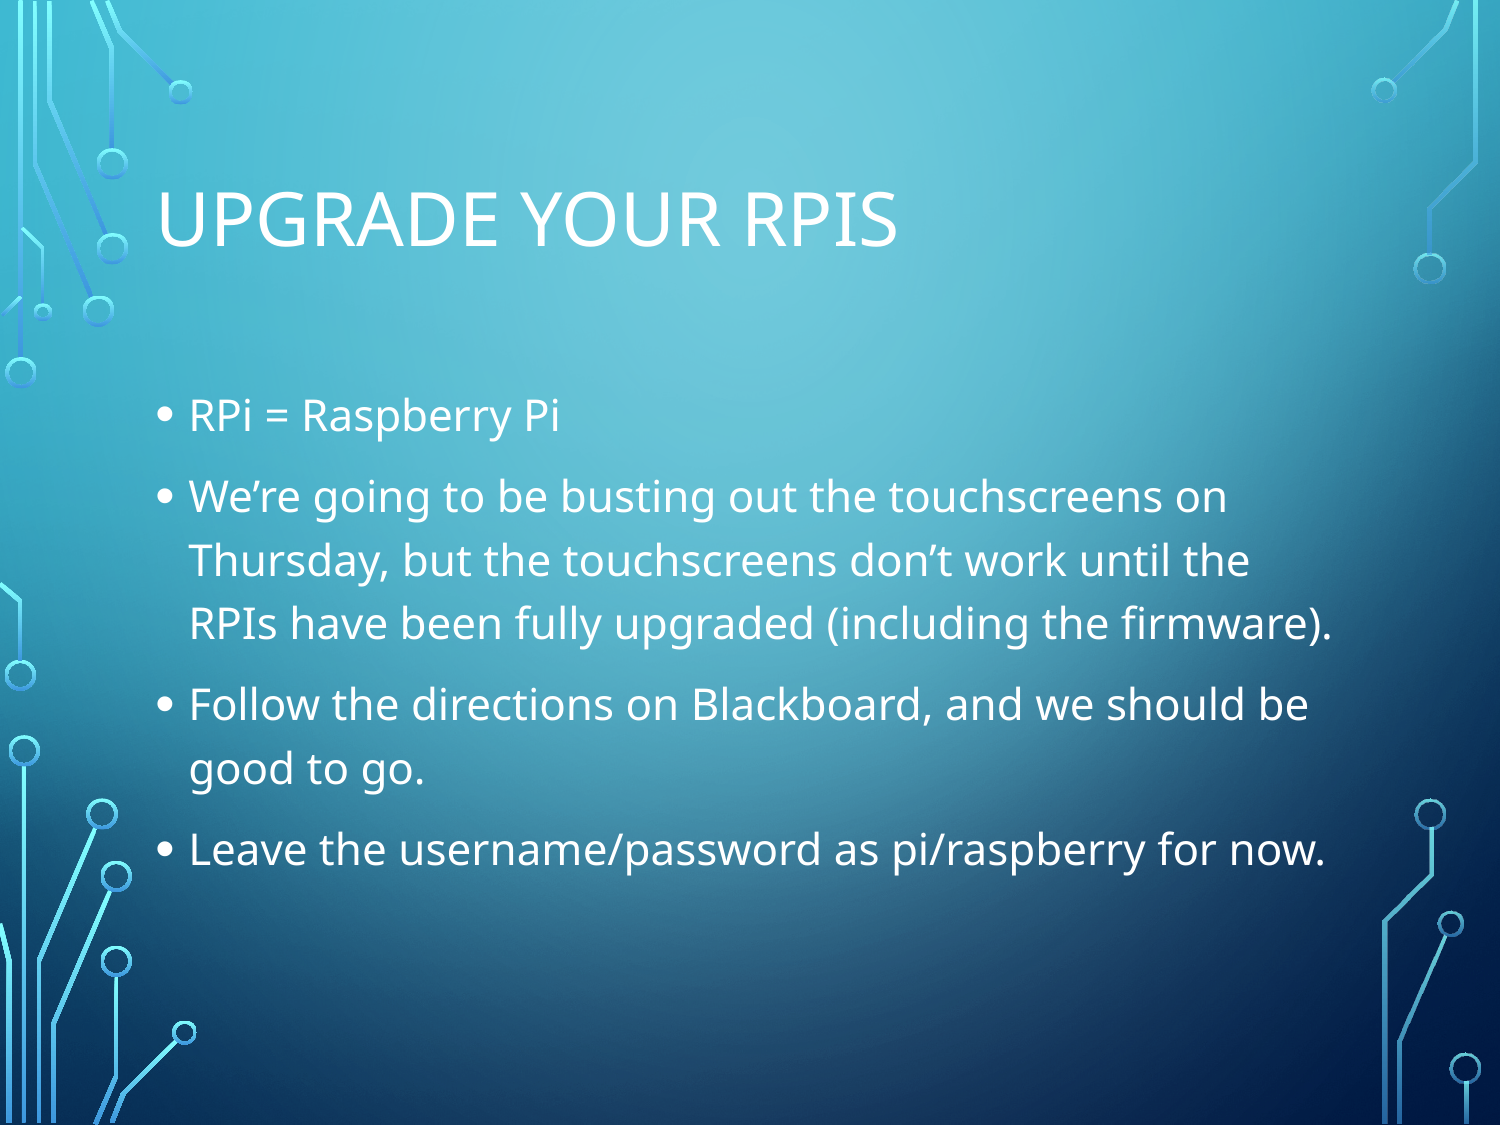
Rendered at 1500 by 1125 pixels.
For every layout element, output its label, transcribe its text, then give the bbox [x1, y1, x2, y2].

list RPi = Raspberry Pi We’re going to be busting out the touchscreens on Thursday, but the touchscreens don’t work until the RPIs have been fully upgraded (including the firmware). Follow the directions on Blackboard, and we should be good to go. Leave the username/password as pi/raspberry for now. [140, 369, 1360, 950]
title Upgrade your RPIs [140, 101, 1360, 344]
